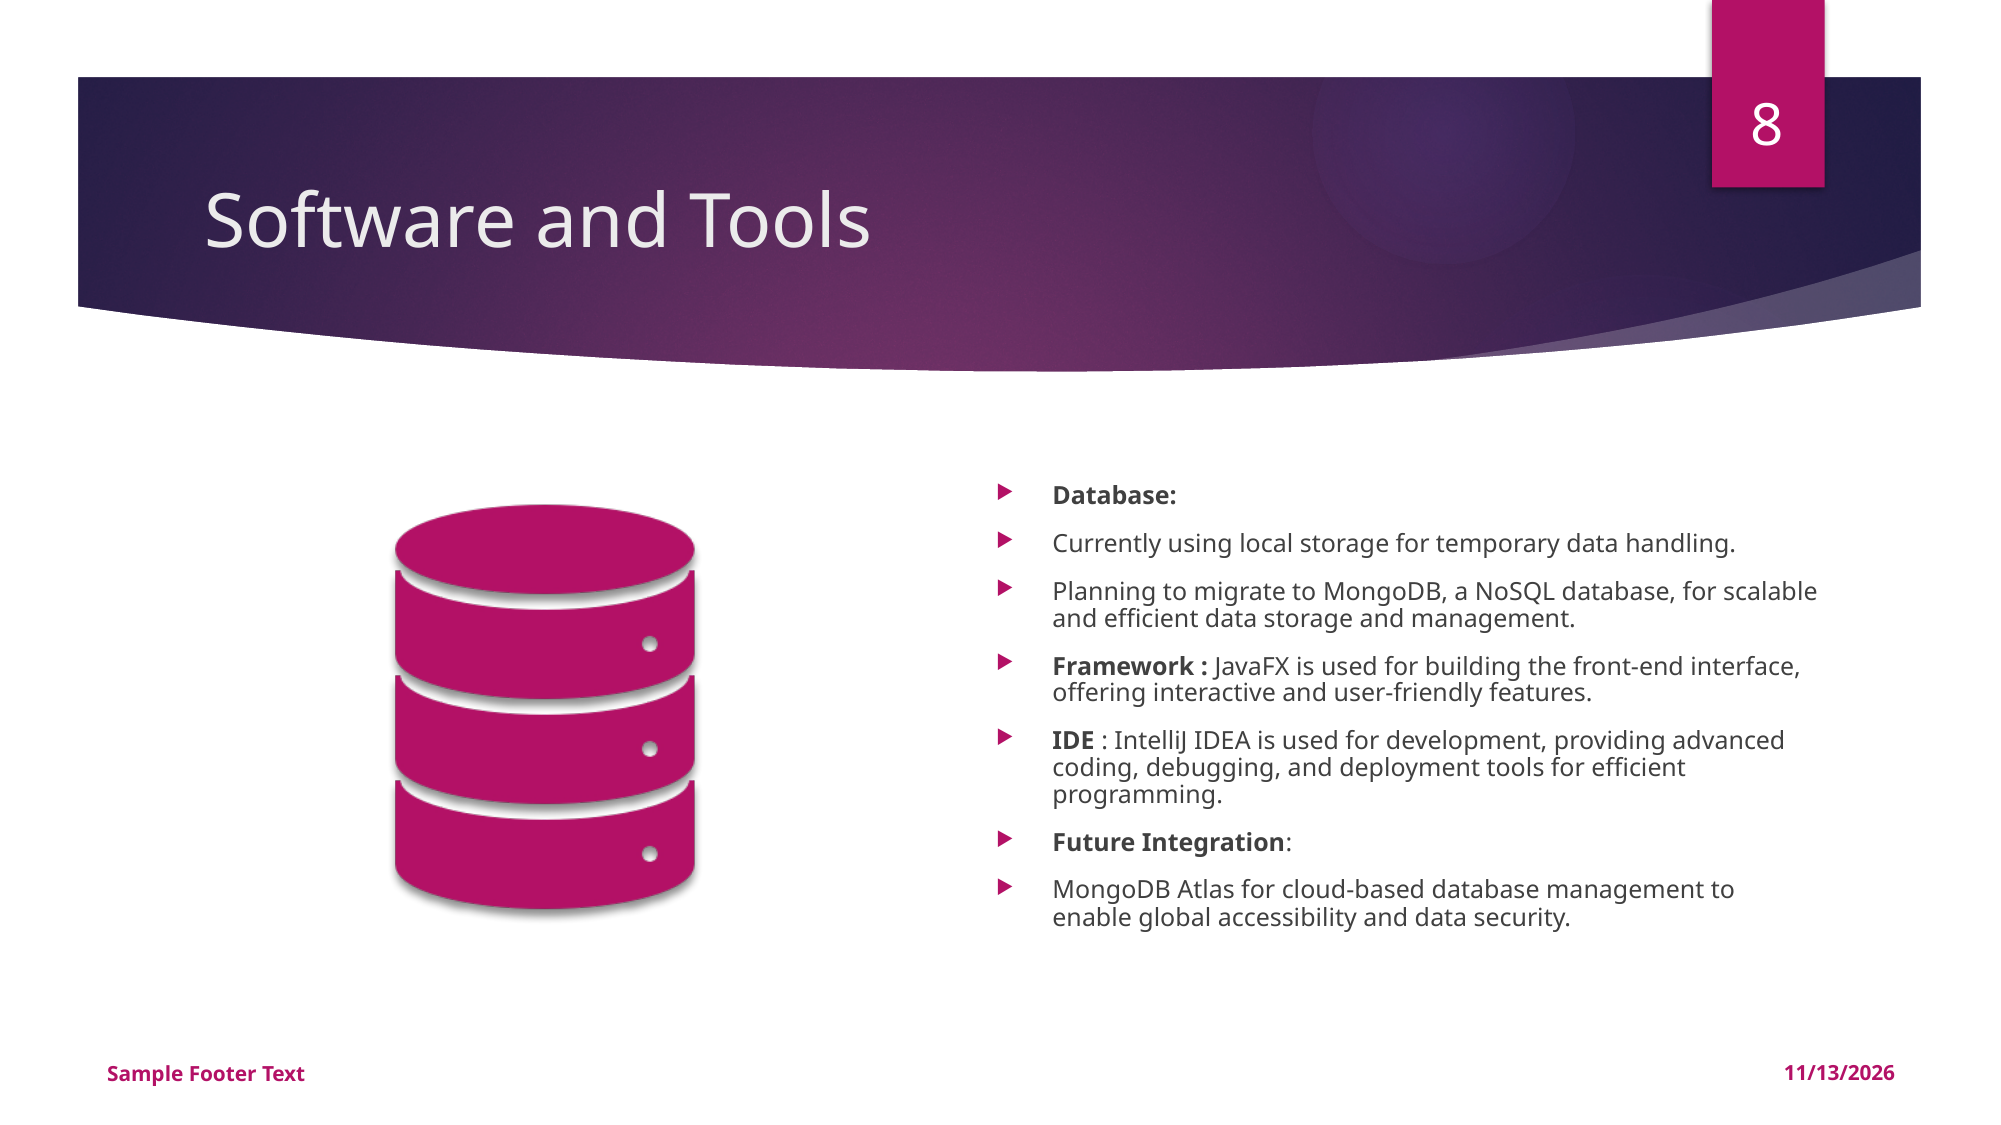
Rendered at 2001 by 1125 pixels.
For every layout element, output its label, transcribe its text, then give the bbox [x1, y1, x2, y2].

title Software and Tools [189, 159, 1627, 276]
list Database: Currently using local storage for temporary data handling. Planning to migrate to MongoDB, a NoSQL database, for scalable and efficient data storage and management. Framework : JavaFX is used for building the front-end interface, offering interactive and user-friendly features. IDE : IntelliJ IDEA is used for development, providing advanced coding, debugging, and deployment tools for efficient programming. Future Integration: MongoDB Atlas for cloud-based database management to enable global accessibility and data security. [981, 427, 1837, 988]
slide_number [1747, 1048, 1911, 1099]
footer Sample Footer Text [92, 1048, 726, 1099]
picture [293, 455, 797, 959]
slide_number 8 [1698, 48, 1836, 175]
